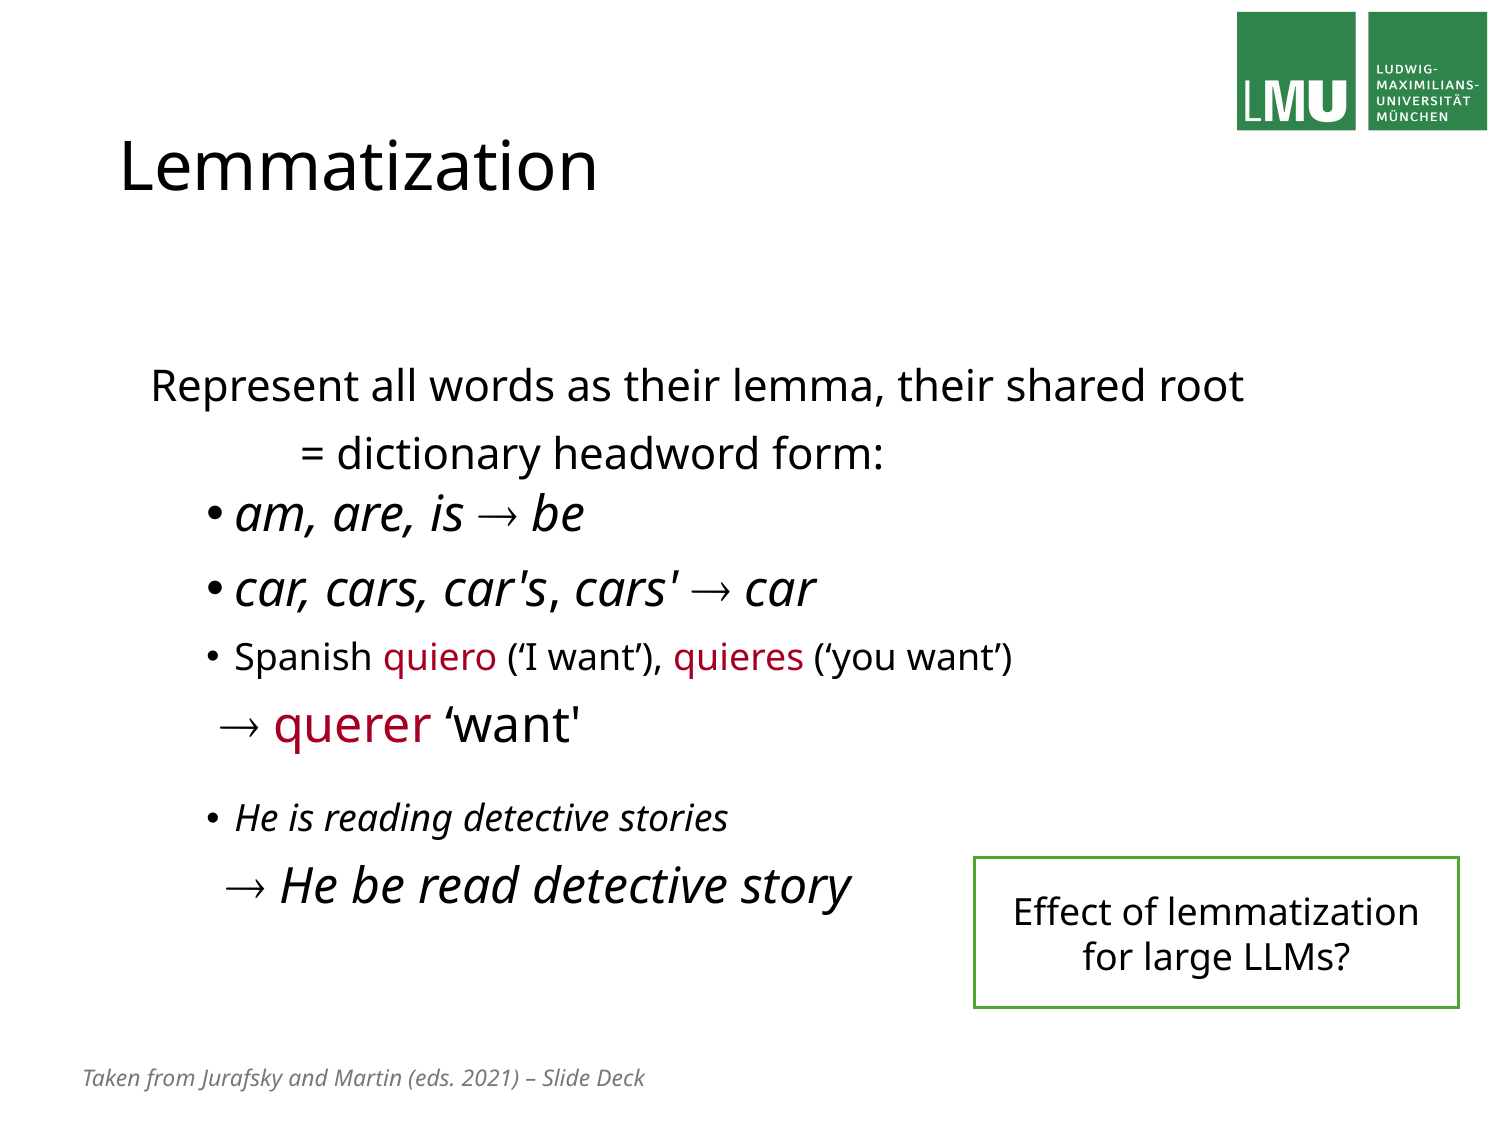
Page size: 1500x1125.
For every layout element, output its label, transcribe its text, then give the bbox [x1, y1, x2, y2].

text_box Effect of lemmatization for large LLMs? [973, 856, 1460, 1009]
list Represent all words as their lemma, their shared root = dictionary headword form: am, are, is  be car, cars, car's, cars'  car Spanish quiero (‘I want’), quieres (‘you want’)  querer ‘want' He is reading detective stories  He be read detective story [135, 350, 1500, 938]
picture [1224, 0, 1500, 143]
title Lemmatization [103, 59, 1397, 278]
footer Taken from Jurafsky and Martin (eds. 2021) – Slide Deck [36, 1060, 691, 1096]
